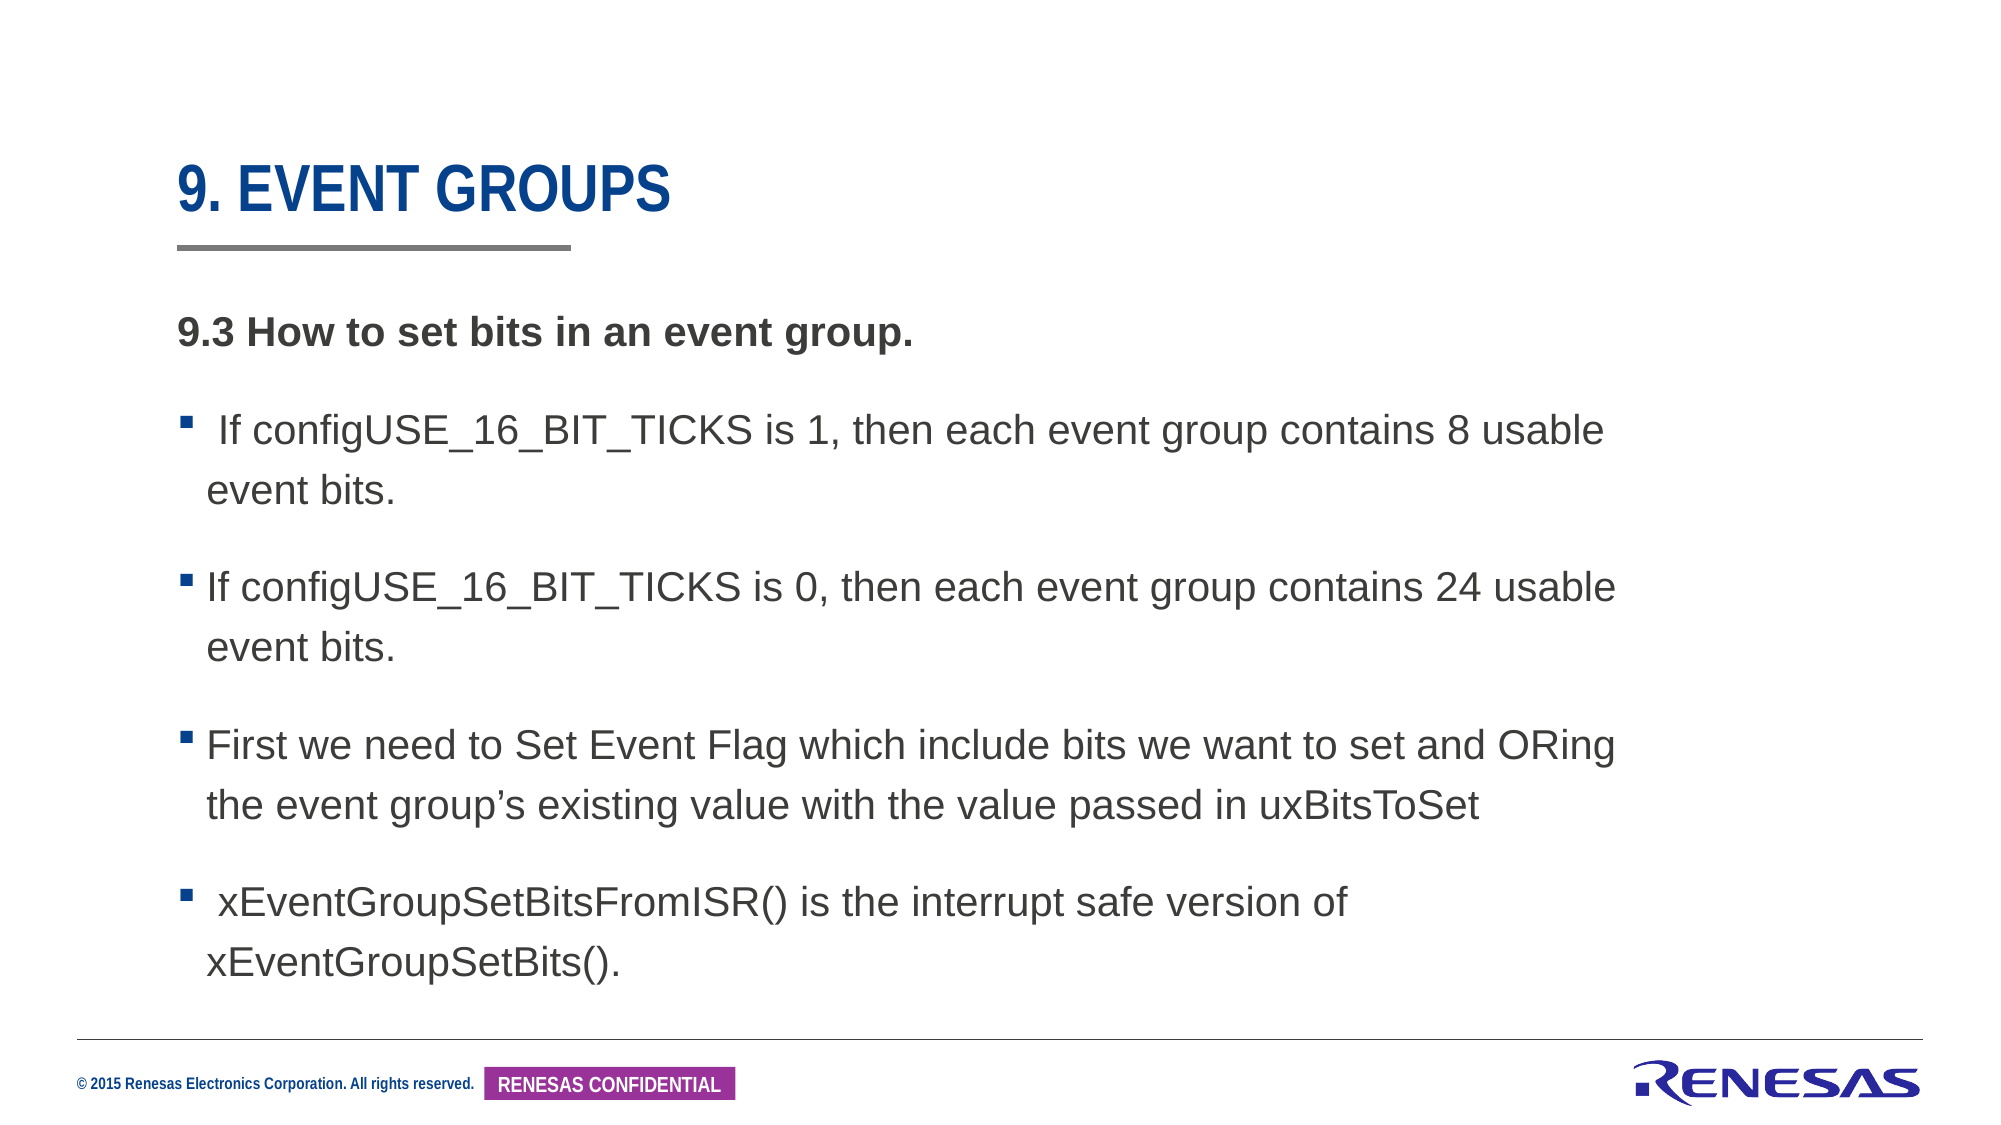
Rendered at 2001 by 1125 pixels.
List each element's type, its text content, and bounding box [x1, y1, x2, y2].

title 9. EVENT GROUPS [177, 153, 1575, 227]
list 9.3 How to set bits in an event group. If configUSE_16_BIT_TICKS is 1, then each event group contains 8 usable event bits. If configUSE_16_BIT_TICKS is 0, then each event group contains 24 usable event bits. First we need to Set Event Flag which include bits we want to set and ORing the event group’s existing value with the value passed in uxBitsToSet xEventGroupSetBitsFromISR() is the interrupt safe version of xEventGroupSetBits(). [177, 295, 1654, 992]
picture [1631, 1058, 1923, 1108]
